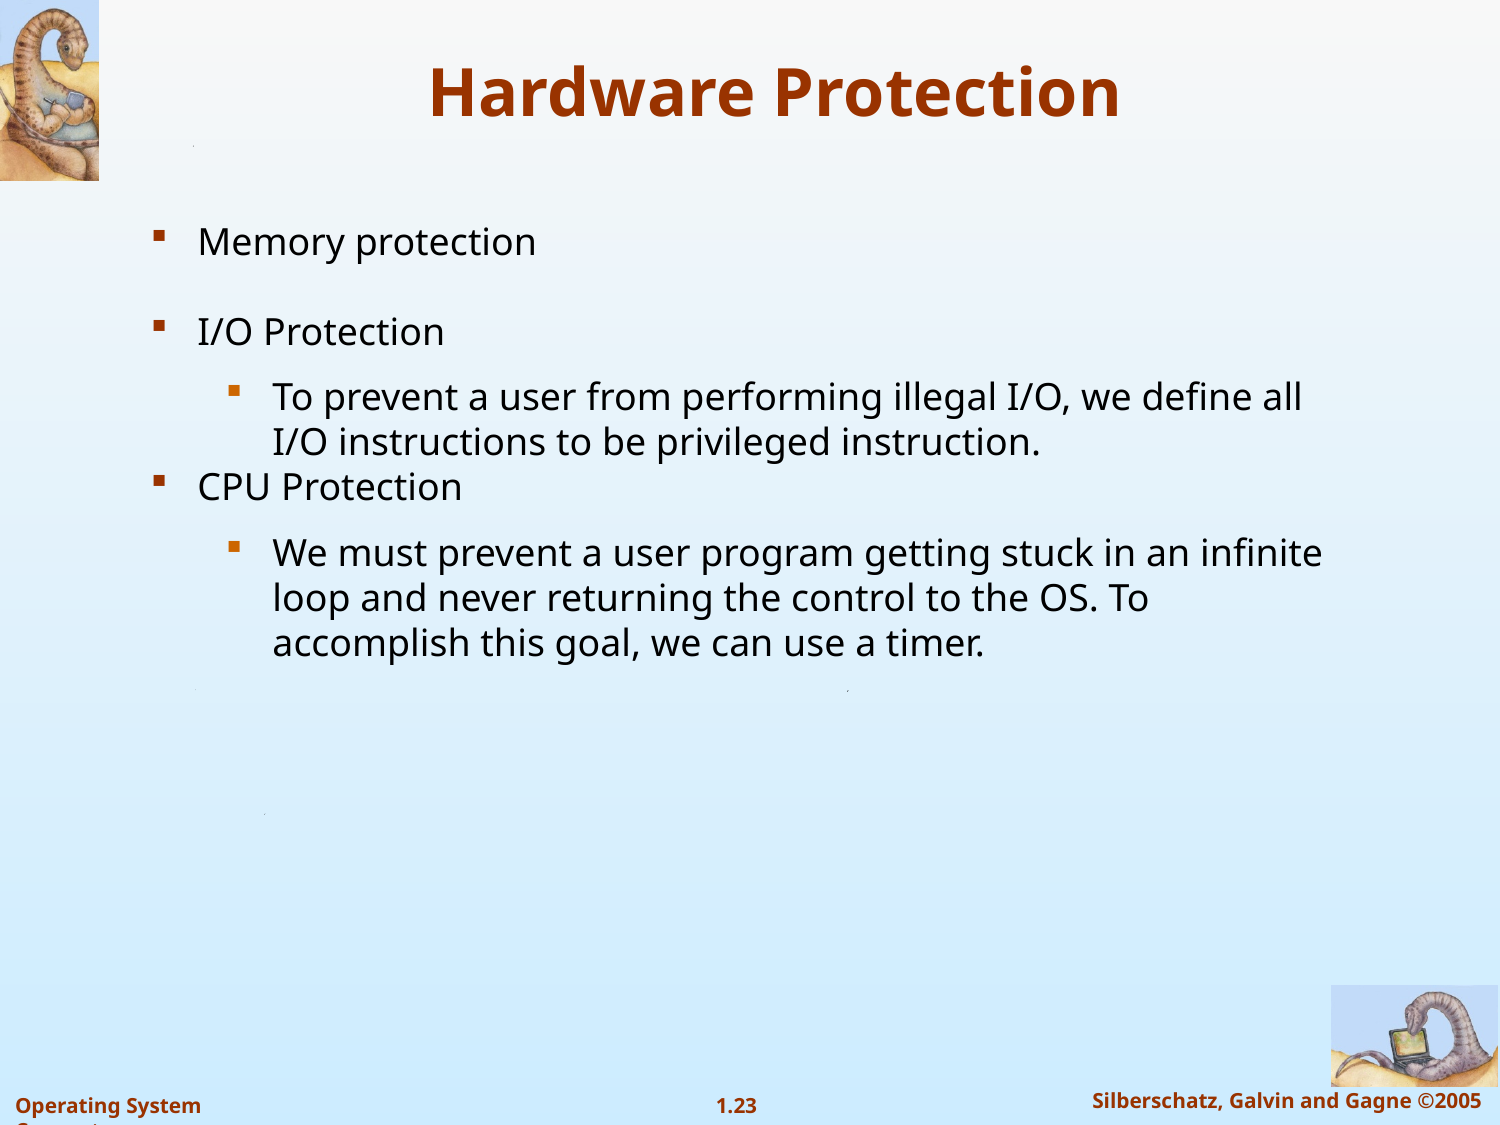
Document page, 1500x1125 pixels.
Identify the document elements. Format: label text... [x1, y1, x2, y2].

title Hardware Protection [112, 37, 1438, 138]
picture [1331, 985, 1498, 1087]
list Memory protection I/O Protection To prevent a user from performing illegal I/O, we define all I/O instructions to be privileged instruction. CPU Protection We must prevent a user program getting stuck in an infinite loop and never returning the control to the OS. To accomplish this goal, we can use a timer. [135, 210, 1342, 946]
picture [0, 0, 99, 181]
